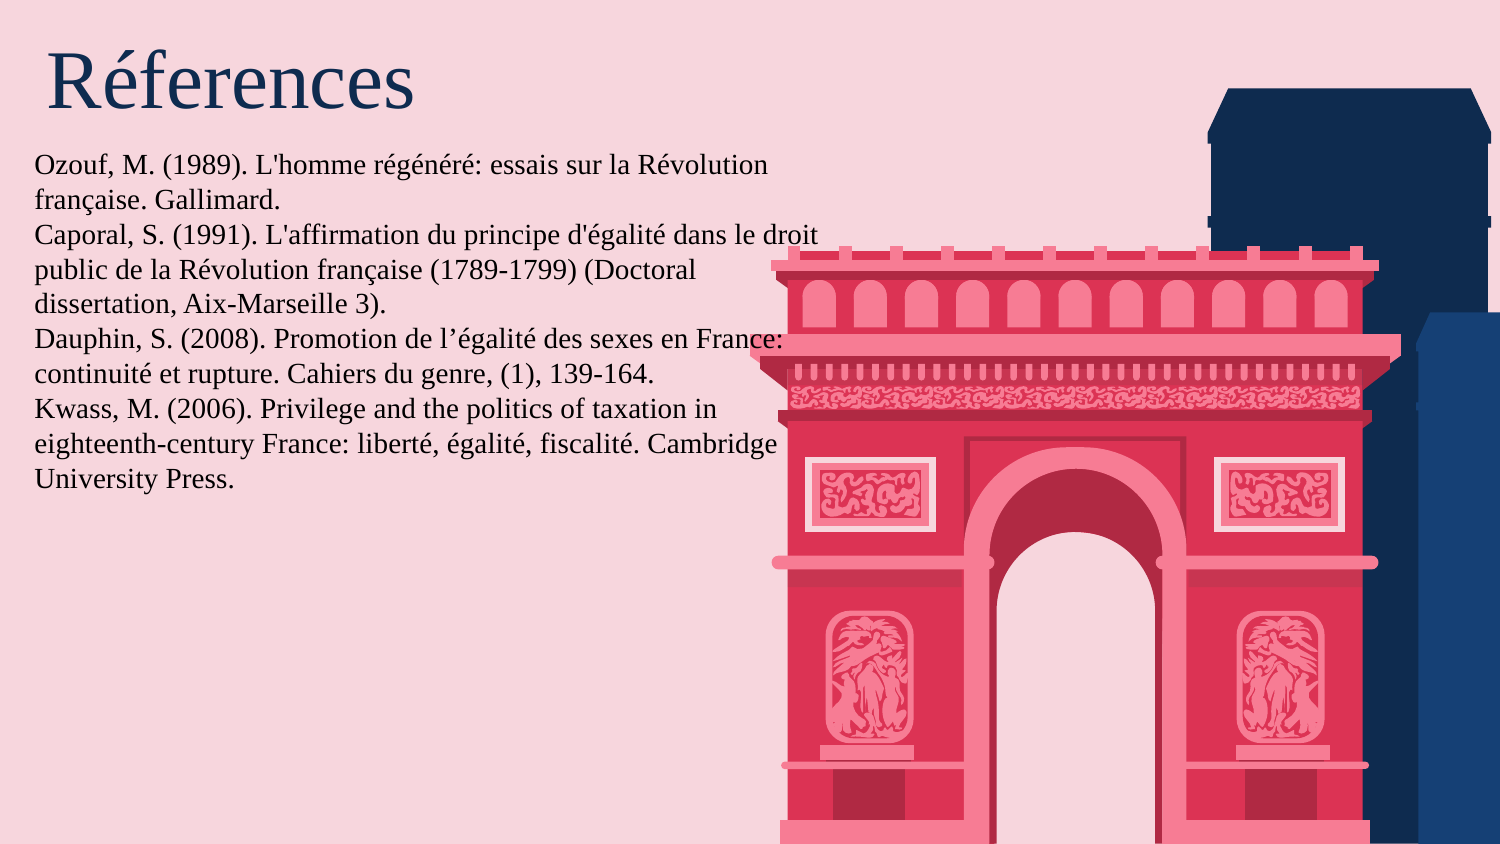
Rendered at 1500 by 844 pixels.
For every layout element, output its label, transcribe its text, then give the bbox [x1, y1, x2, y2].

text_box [749, 88, 1500, 844]
text_box Ozouf, M. (1989). L'homme régénéré: essais sur la Révolution française. Gallimard. Caporal, S. (1991). L'affirmation du principe d'égalité dans le droit public de la Révolution française (1789-1799) (Doctoral dissertation, Aix-Marseille 3). Dauphin, S. (2008). Promotion de l’égalité des sexes en France: continuité et rupture. Cahiers du genre, (1), 139-164. Kwass, M. (2006). Privilege and the politics of taxation in eighteenth-century France: liberté, égalité, fiscalité. Cambridge University Press. [19, 130, 744, 680]
title Réferences [31, 0, 507, 130]
